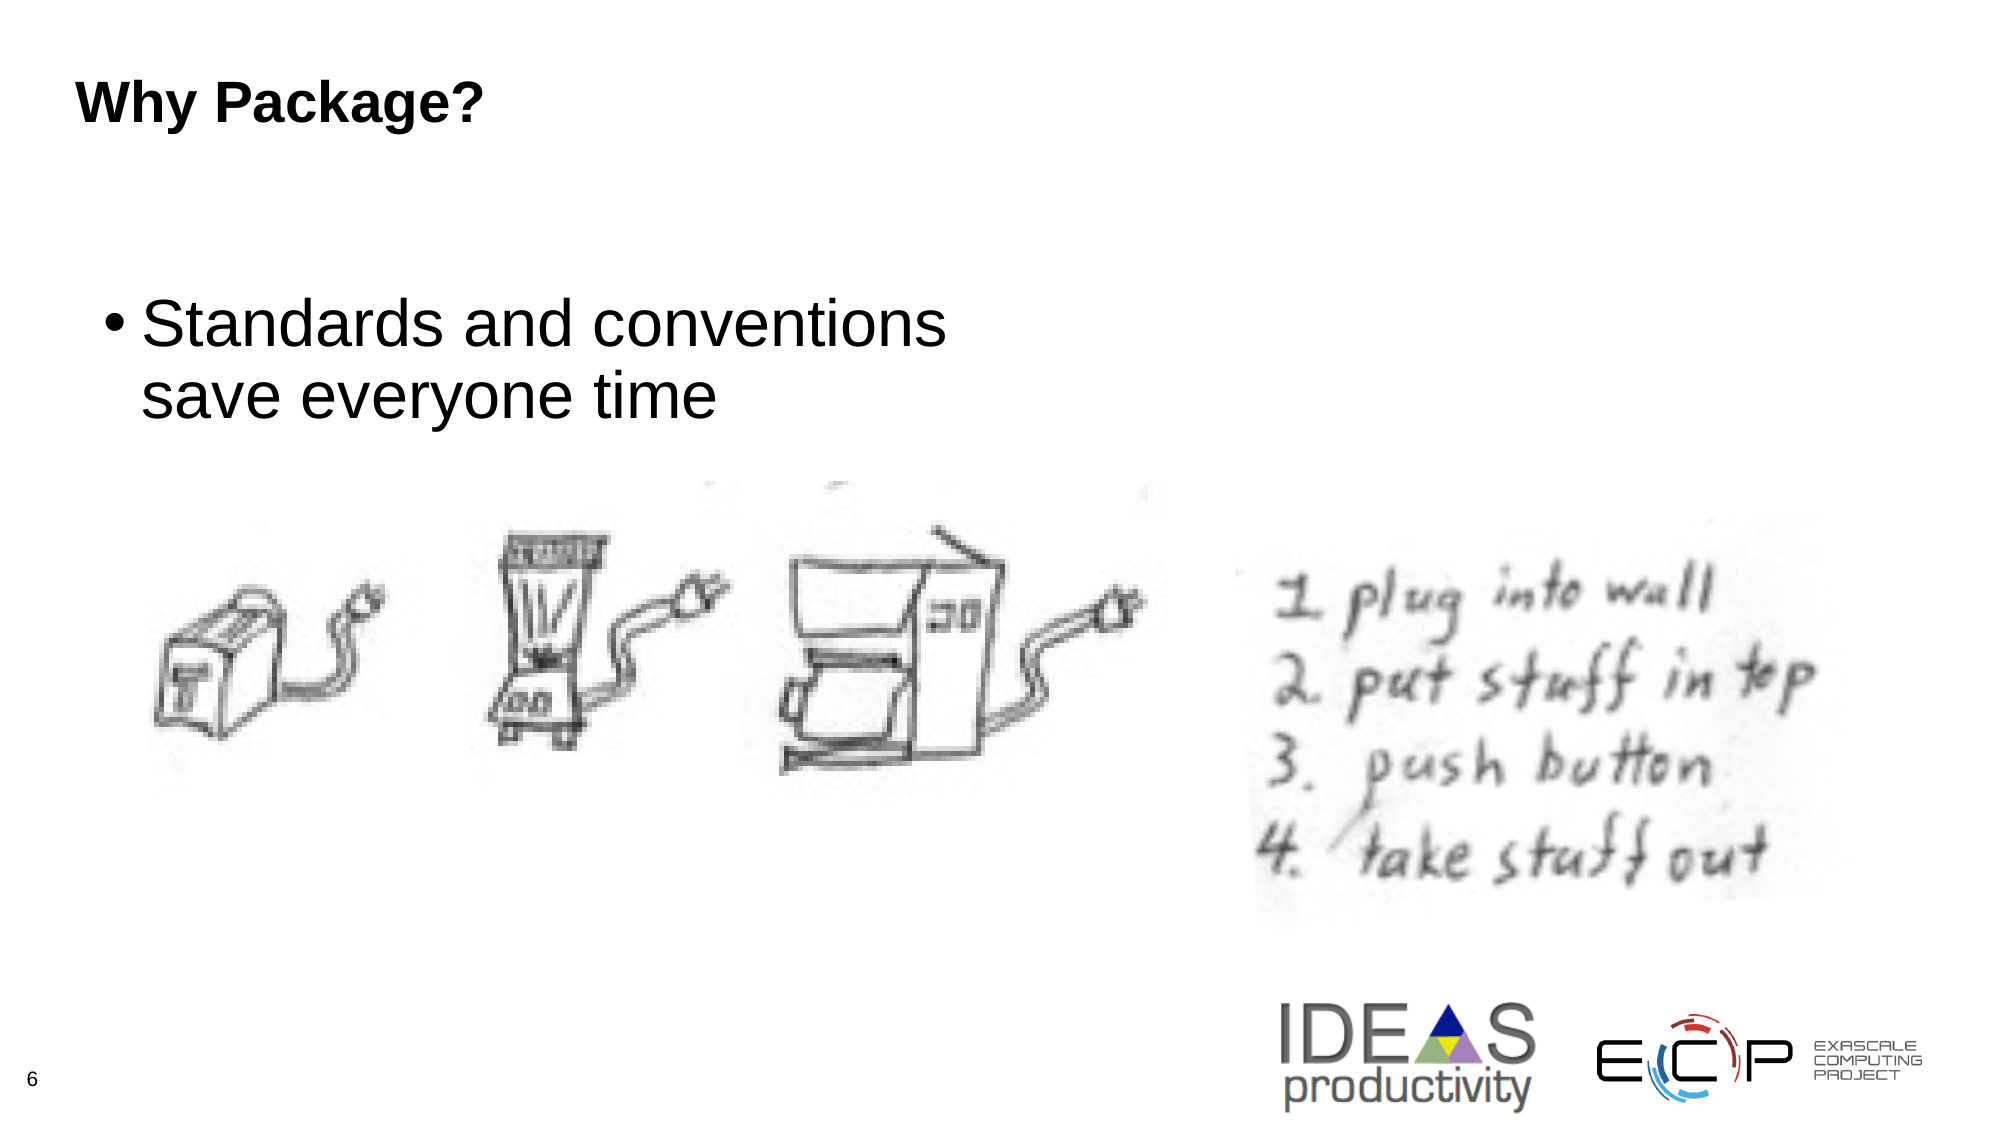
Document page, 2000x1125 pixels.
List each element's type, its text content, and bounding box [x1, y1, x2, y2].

picture [109, 481, 1168, 807]
picture [1235, 511, 1858, 929]
title Why Package? [59, 67, 1926, 218]
picture [1280, 1002, 1537, 1114]
list Standards and conventions save everyone time [88, 281, 1061, 946]
picture [1597, 1014, 1922, 1103]
